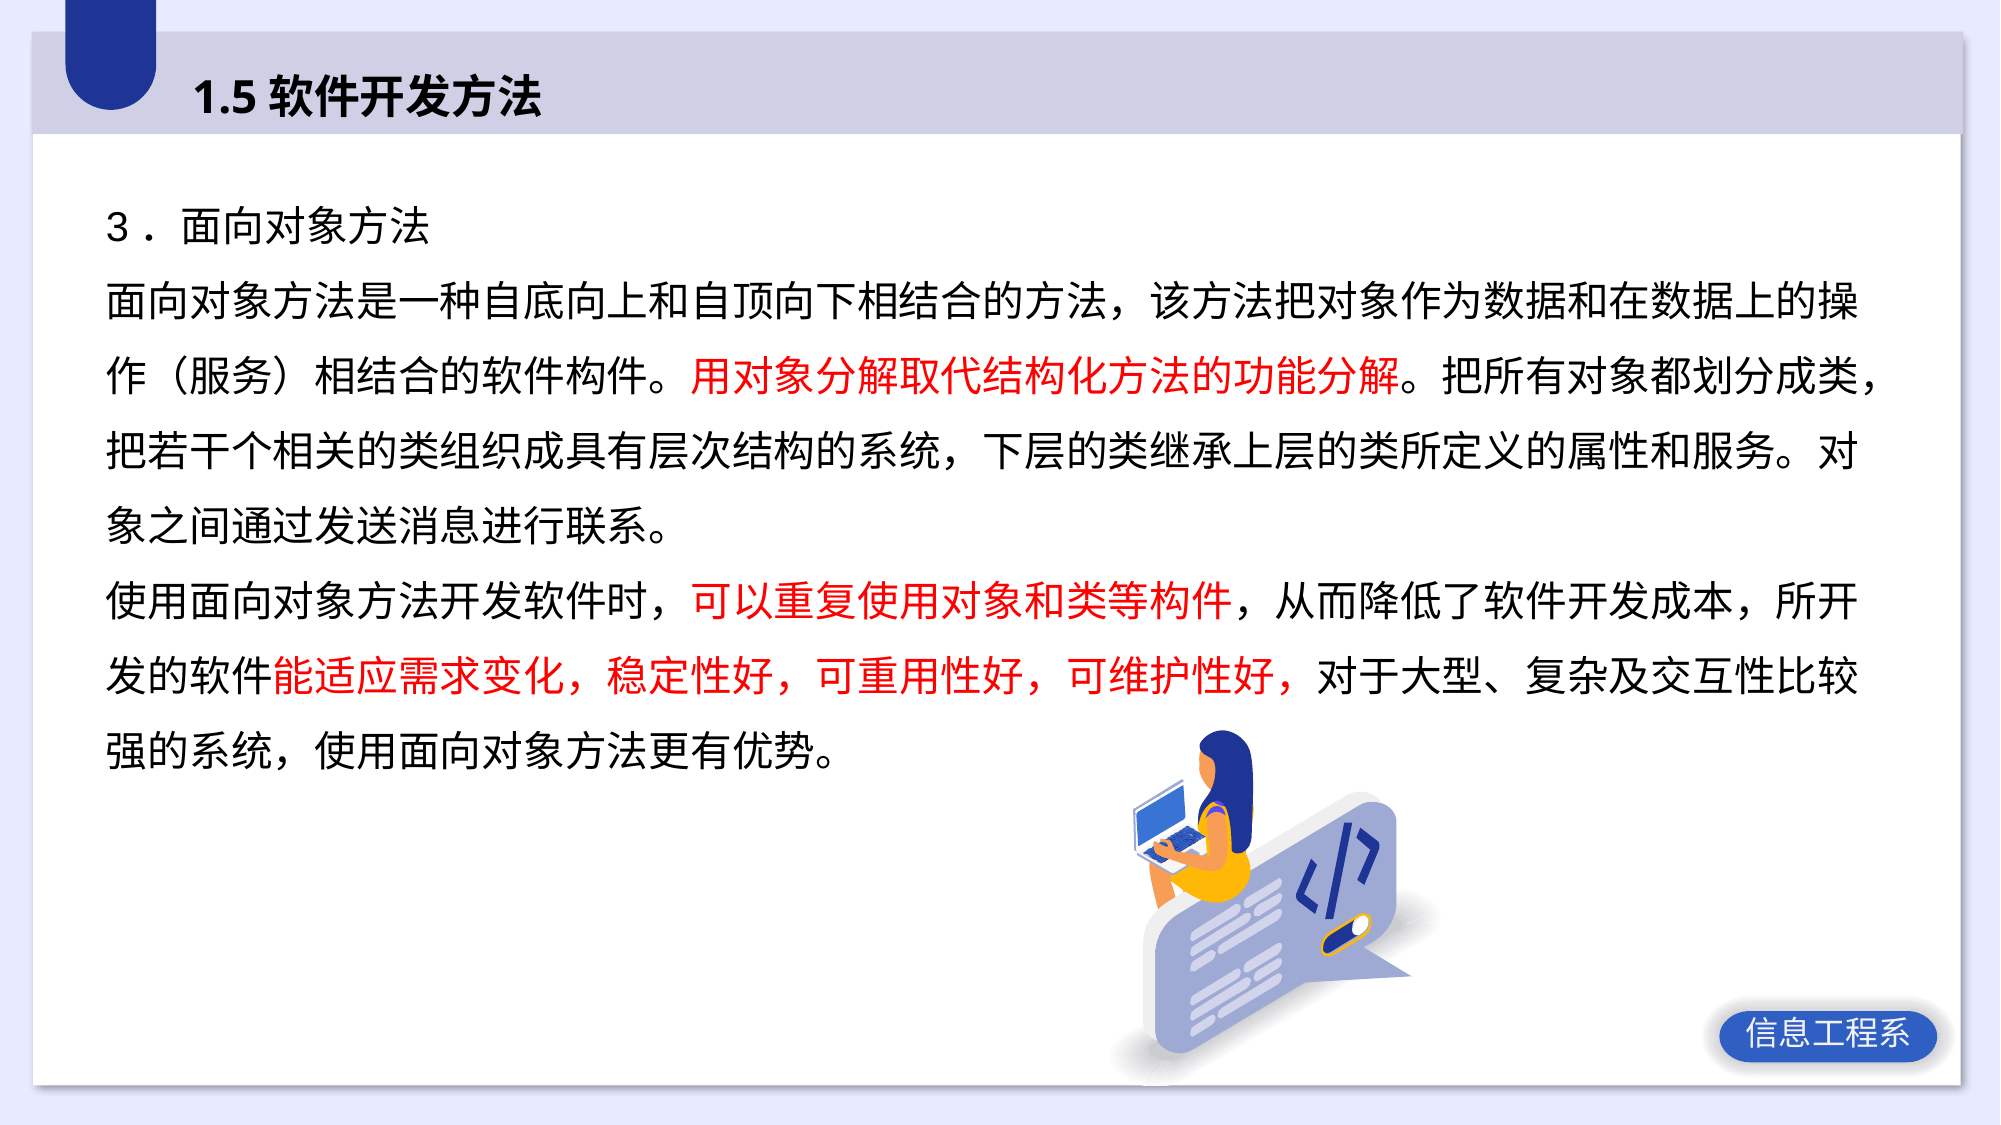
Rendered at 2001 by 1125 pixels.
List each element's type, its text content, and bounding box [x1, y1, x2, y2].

picture [1109, 730, 1441, 1086]
text_box 3．面向对象方法 面向对象方法是一种自底向上和自顶向下相结合的方法，该方法把对象作为数据和在数据上的操作（服务）相结合的软件构件。用对象分解取代结构化方法的功能分解。把所有对象都划分成类，把若干个相关的类组织成具有层次结构的系统，下层的类继承上层的类所定义的属性和服务。对象之间通过发送消息进行联系。 使用面向对象方法开发软件时，可以重复使用对象和类等构件，从而降低了软件开发成本，所开发的软件能适应需求变化，稳定性好，可重用性好，可维护性好，对于大型、复杂及交互性比较强的系统，使用面向对象方法更有优势。 [91, 166, 1907, 782]
text_box 1.5软件开发方法 [177, 47, 558, 130]
